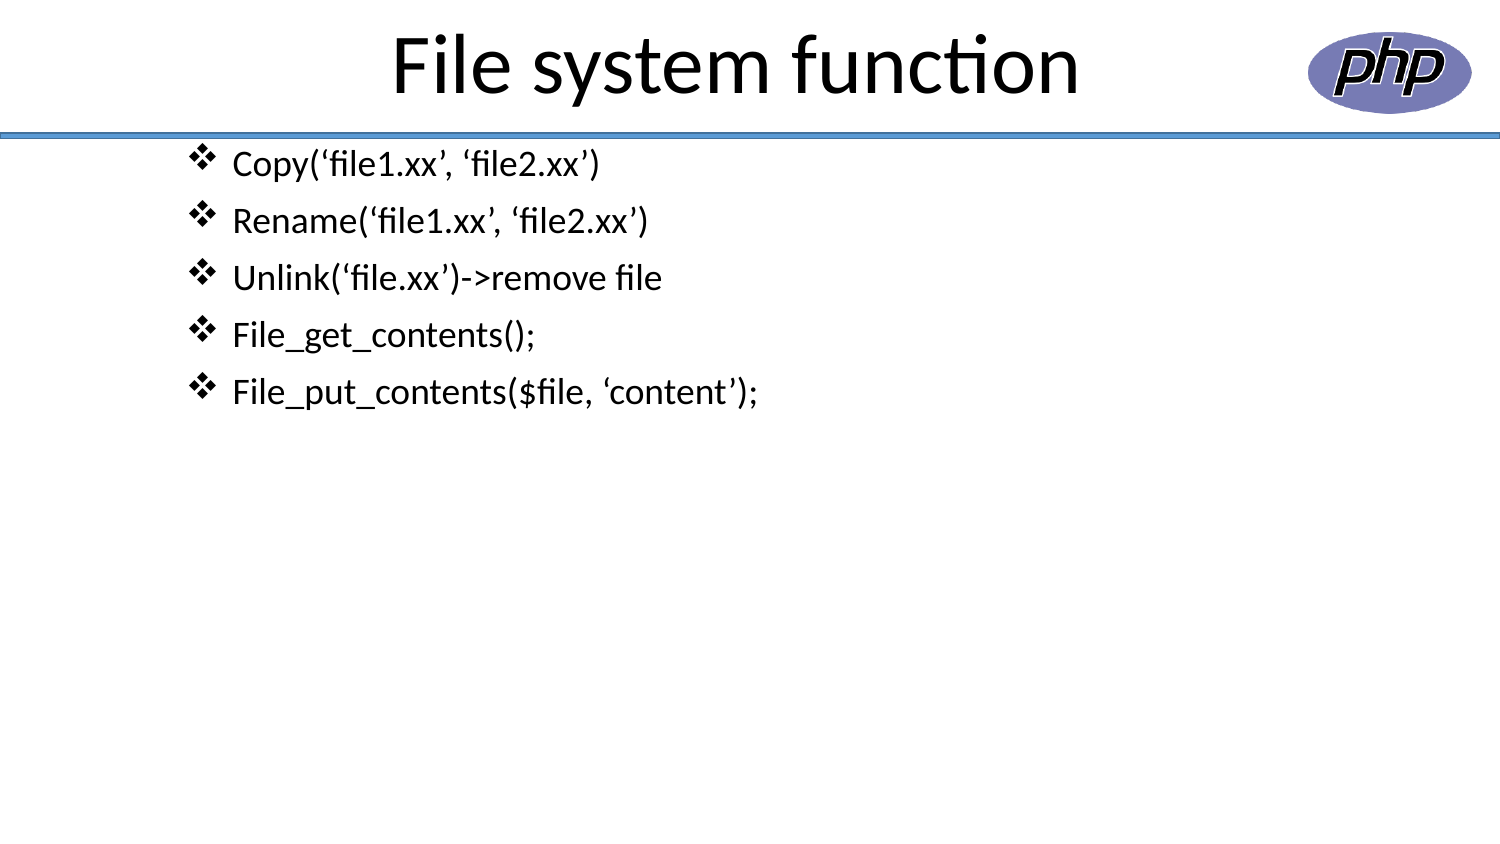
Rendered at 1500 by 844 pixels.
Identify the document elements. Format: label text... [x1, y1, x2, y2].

text_box [0, 132, 1300, 139]
subtitle Copy(‘file1.xx’, ‘file2.xx’) Rename(‘file1.xx’, ‘file2.xx’) Unlink(‘file.xx’)->remove file File_get_contents(); File_put_contents($file, ‘content’); [174, 139, 1300, 844]
picture [1302, 10, 1476, 134]
title File system function [174, 29, 1297, 118]
text_box [1478, 132, 1500, 139]
